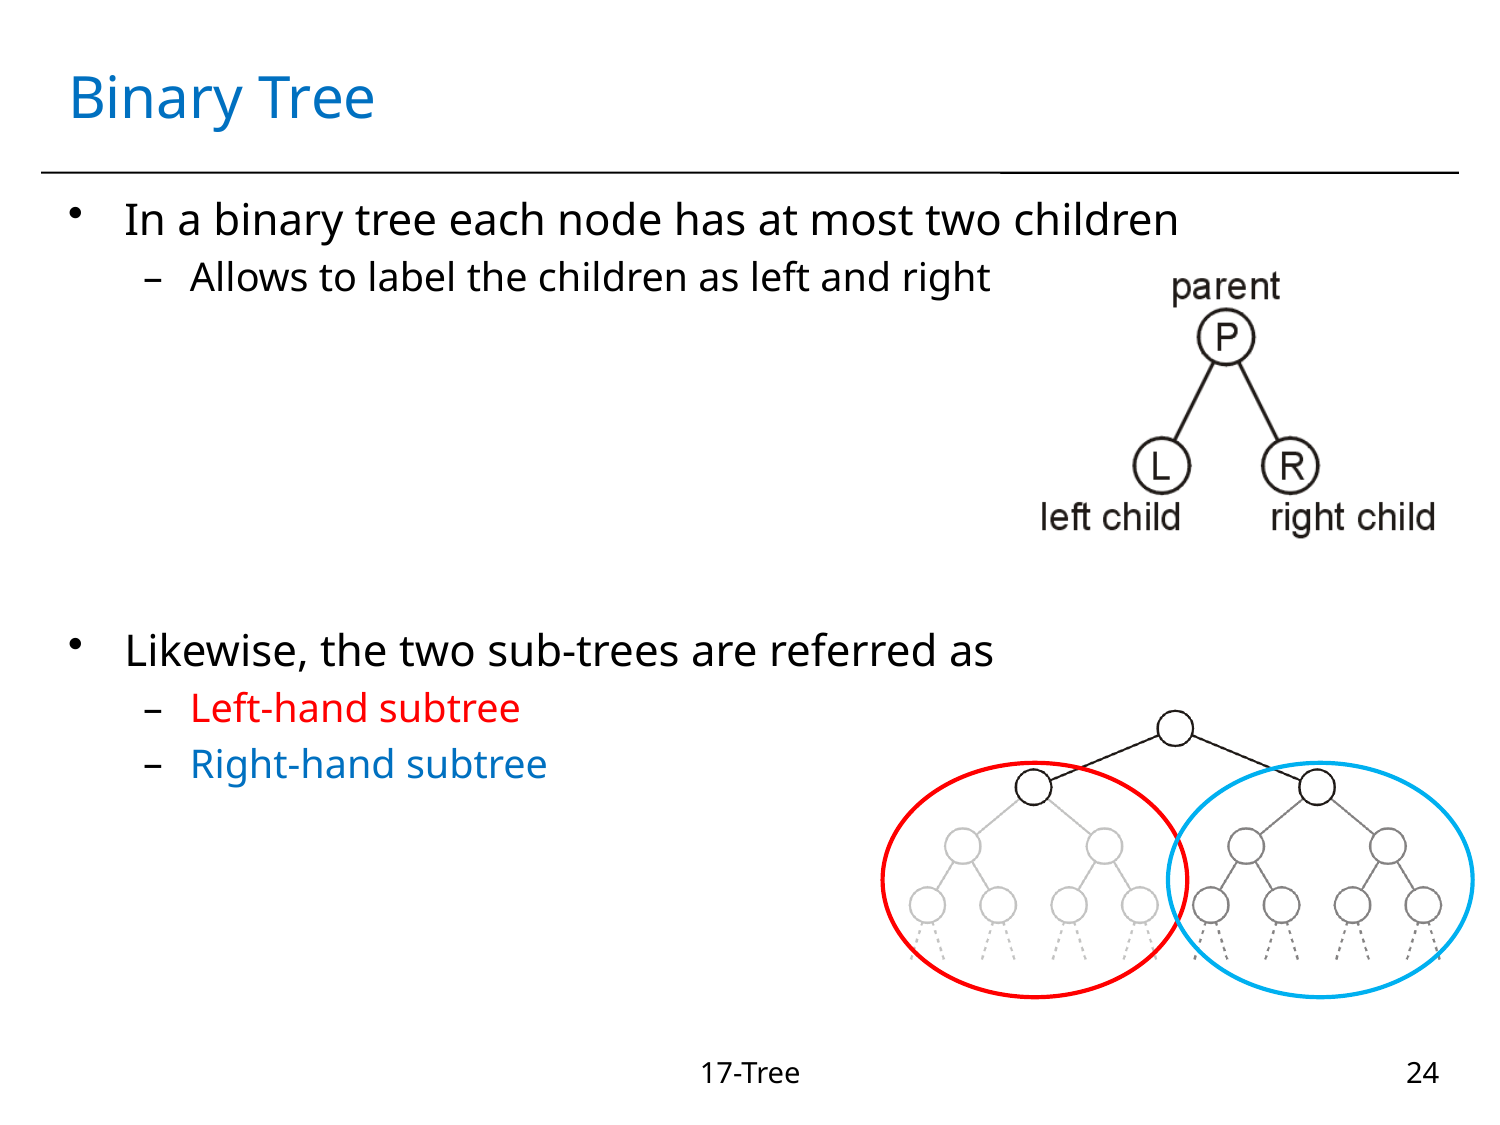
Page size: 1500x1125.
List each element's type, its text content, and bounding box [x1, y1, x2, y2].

footer 17-Tree [502, 1046, 999, 1125]
text_box [935, 971, 1135, 1000]
picture [1432, 950, 1447, 964]
text_box [1220, 971, 1421, 1000]
slide_number 24 [1104, 1046, 1455, 1125]
picture [1033, 263, 1448, 550]
picture [1171, 766, 1447, 964]
title Binary Tree [52, 30, 1448, 159]
text_box [880, 824, 898, 936]
text_box [1452, 817, 1475, 943]
picture [903, 703, 1447, 964]
list In a binary tree each node has at most two children Allows to label the children as left and right Likewise, the two sub-trees are referred as Left-hand subtree Right-hand subtree [52, 184, 1448, 1024]
